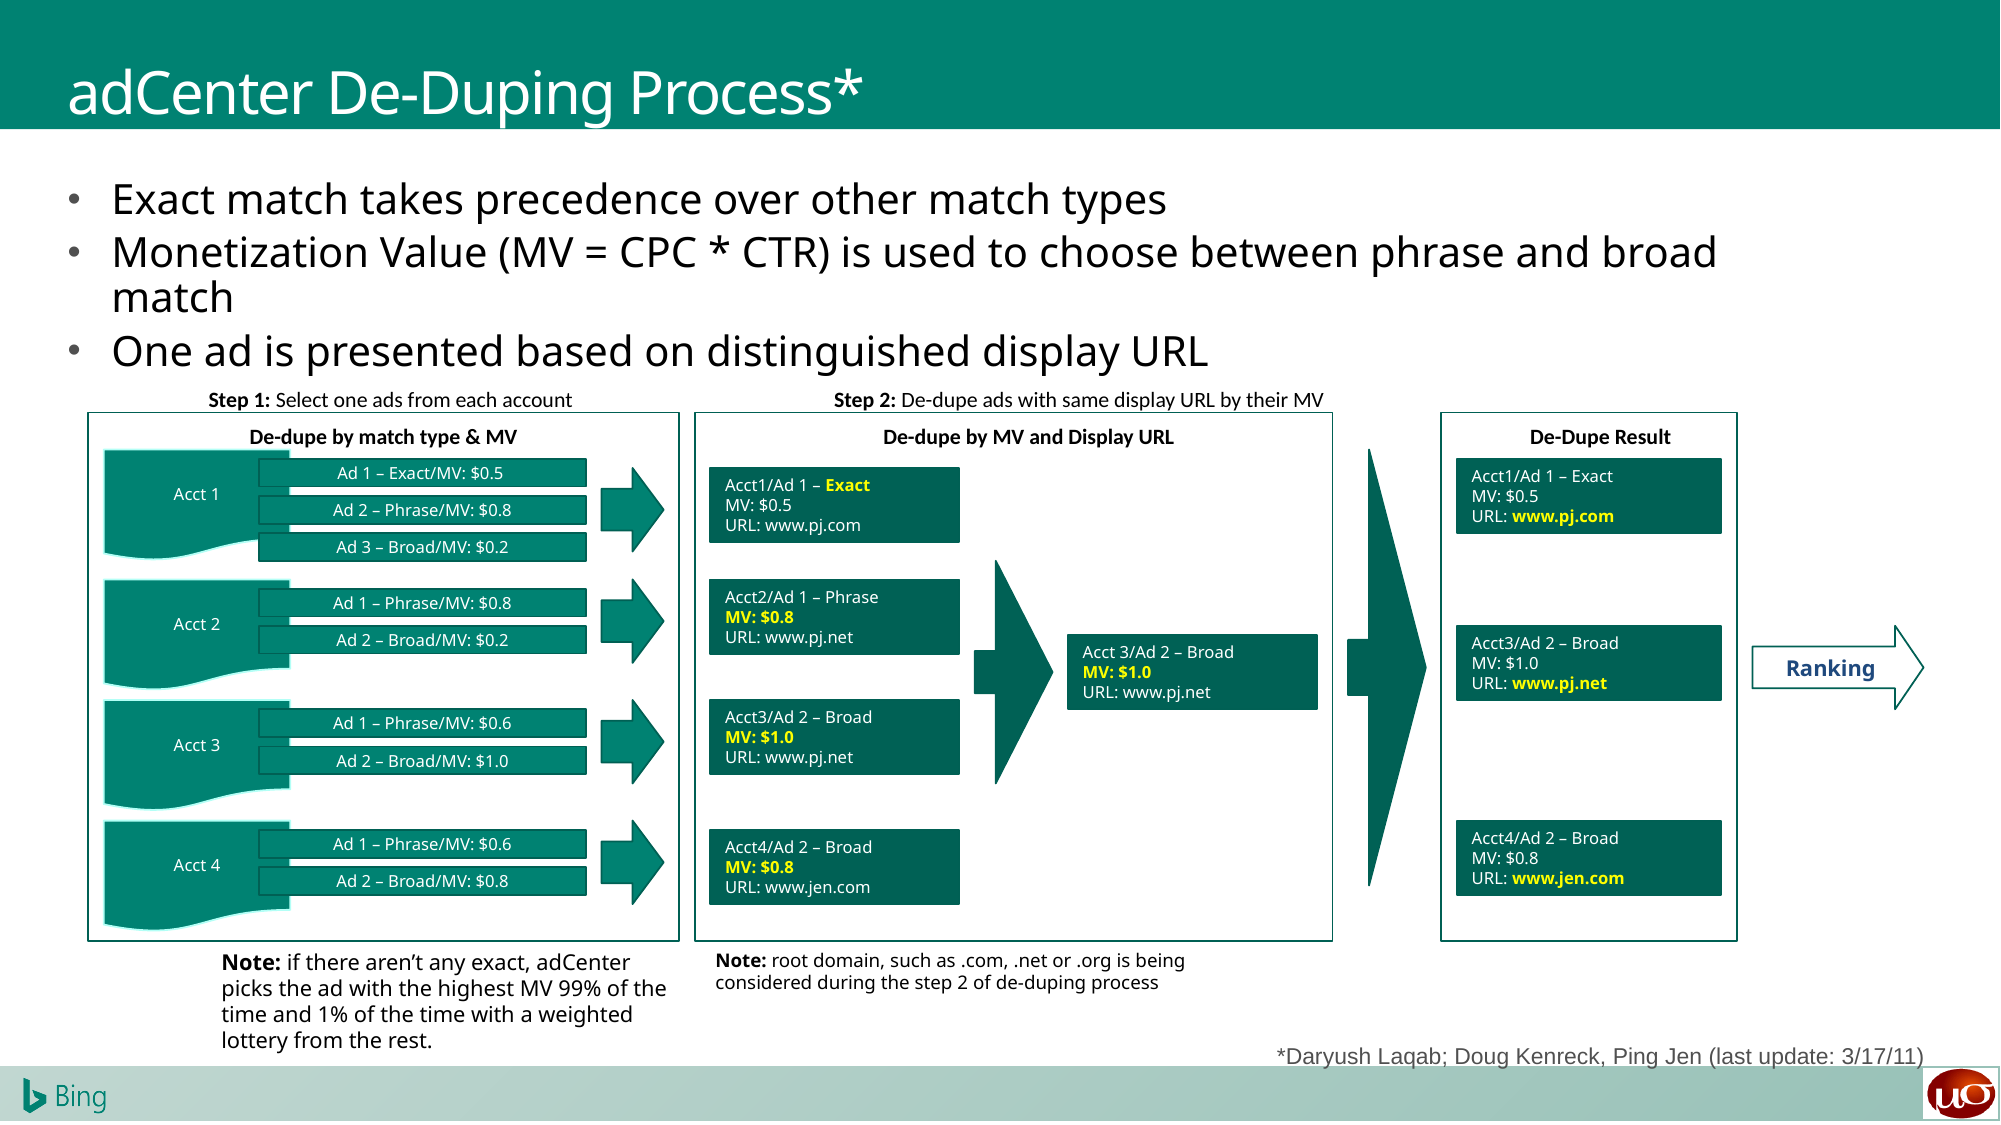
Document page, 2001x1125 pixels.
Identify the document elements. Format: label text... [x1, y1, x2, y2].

text_box Note: if there aren’t any exact, adCenter picks the ad with the highest MV 99% of the time and 1% of the time with a weighted lottery from the rest. [206, 942, 695, 1061]
text_box *Daryush Laqab; Doug Kenreck, Ping Jen (last update: 3/17/11) [1261, 1034, 1940, 1077]
list Exact match takes precedence over other match types Monetization Value (MV = CPC * CTR) is used to choose between phrase and broad match One ad is presented based on distinguished display URL [43, 163, 1825, 406]
text_box Note: root domain, such as .com, .net or .org is being considered during the step 2 of de-duping process [700, 942, 1226, 1001]
title adCenter De-Duping Process* [43, 48, 1825, 163]
picture [1923, 1068, 1998, 1119]
picture [9, 1062, 124, 1125]
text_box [87, 378, 1924, 942]
